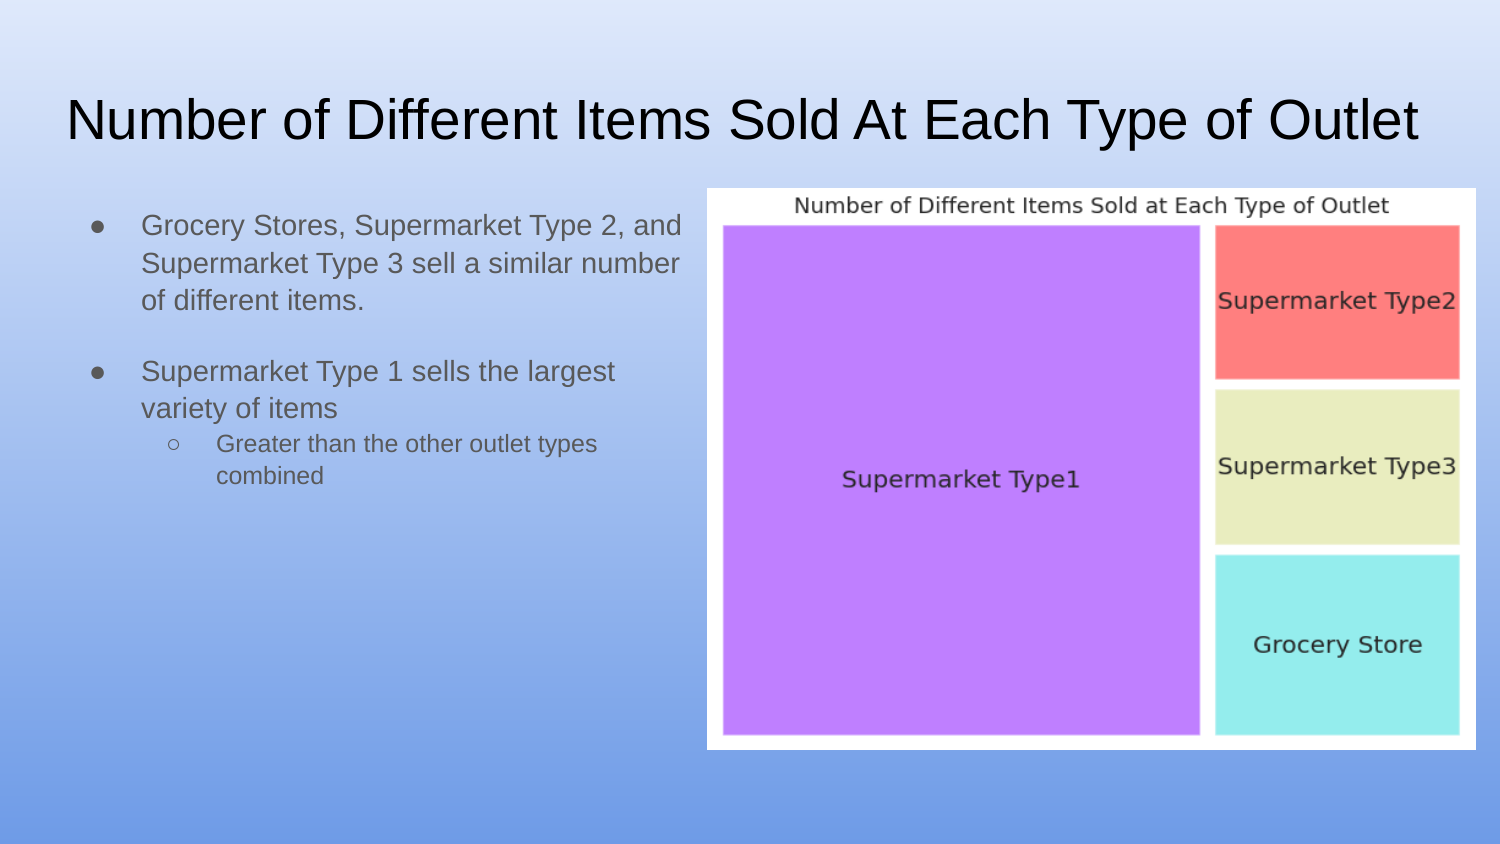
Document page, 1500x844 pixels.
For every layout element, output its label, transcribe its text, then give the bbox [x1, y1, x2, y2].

list Grocery Stores, Supermarket Type 2, and Supermarket Type 3 sell a similar number of different items. Supermarket Type 1 sells the largest variety of items Greater than the other outlet types combined [51, 189, 704, 750]
picture [707, 188, 1476, 750]
title Number of Different Items Sold At Each Type of Outlet [51, 72, 1449, 167]
